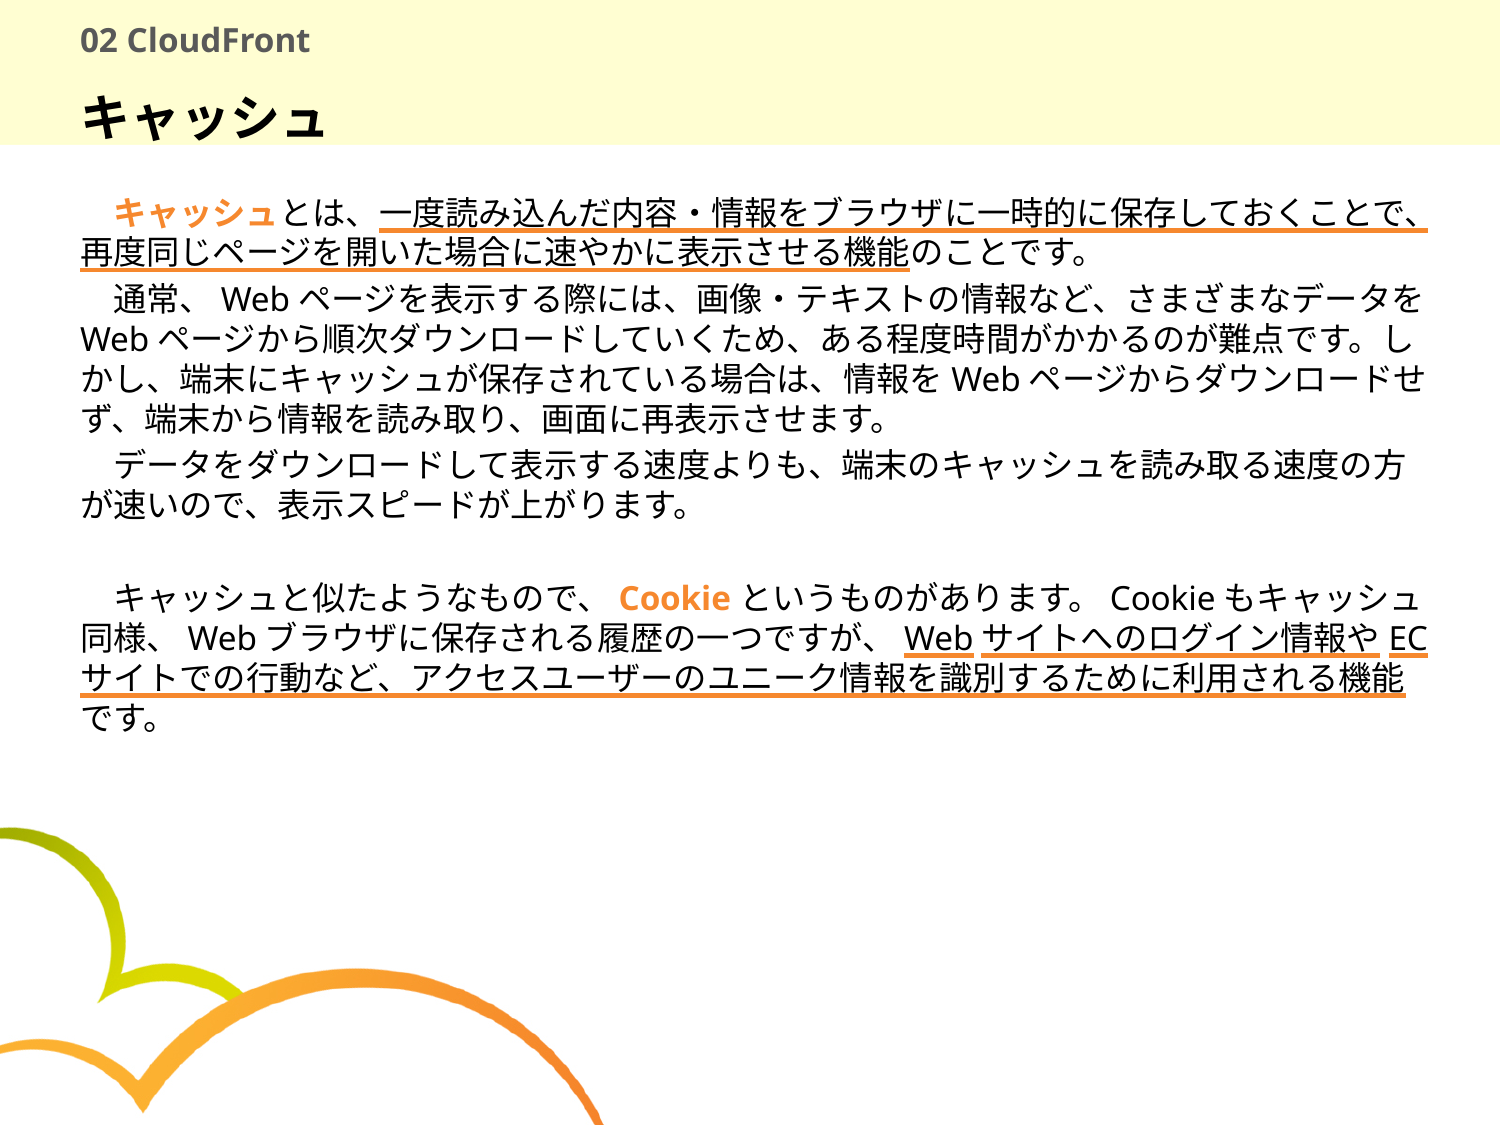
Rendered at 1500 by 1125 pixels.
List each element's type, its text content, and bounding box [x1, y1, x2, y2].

title 02 CloudFront [64, 0, 621, 68]
picture [0, 0, 1500, 1125]
list キャッシュとは、一度読み込んだ内容・情報をブラウザに一時的に保存しておくことで、再度同じページを開いた場合に速やかに表示させる機能のことです。 通常、Webページを表示する際には、画像・テキストの情報など、さまざまなデータをWebページから順次ダウンロードしていくため、ある程度時間がかかるのが難点です。しかし、端末にキャッシュが保存されている場合は、情報をWebページからダウンロードせず、端末から情報を読み取り、画面に再表示させます。 データをダウンロードして表示する速度よりも、端末のキャッシュを読み取る速度の方が速いので、表示スピードが上がります。 キャッシュと似たようなもので、Cookieというものがあります。Cookieもキャッシュ同様、Webブラウザに保存される履歴の一つですが、Webサイトへのログイン情報やECサイトでの行動など、アクセスユーザーのユニーク情報を識別するために利用される機能です。 [64, 184, 1444, 976]
text_box キャッシュ [64, 68, 1322, 164]
